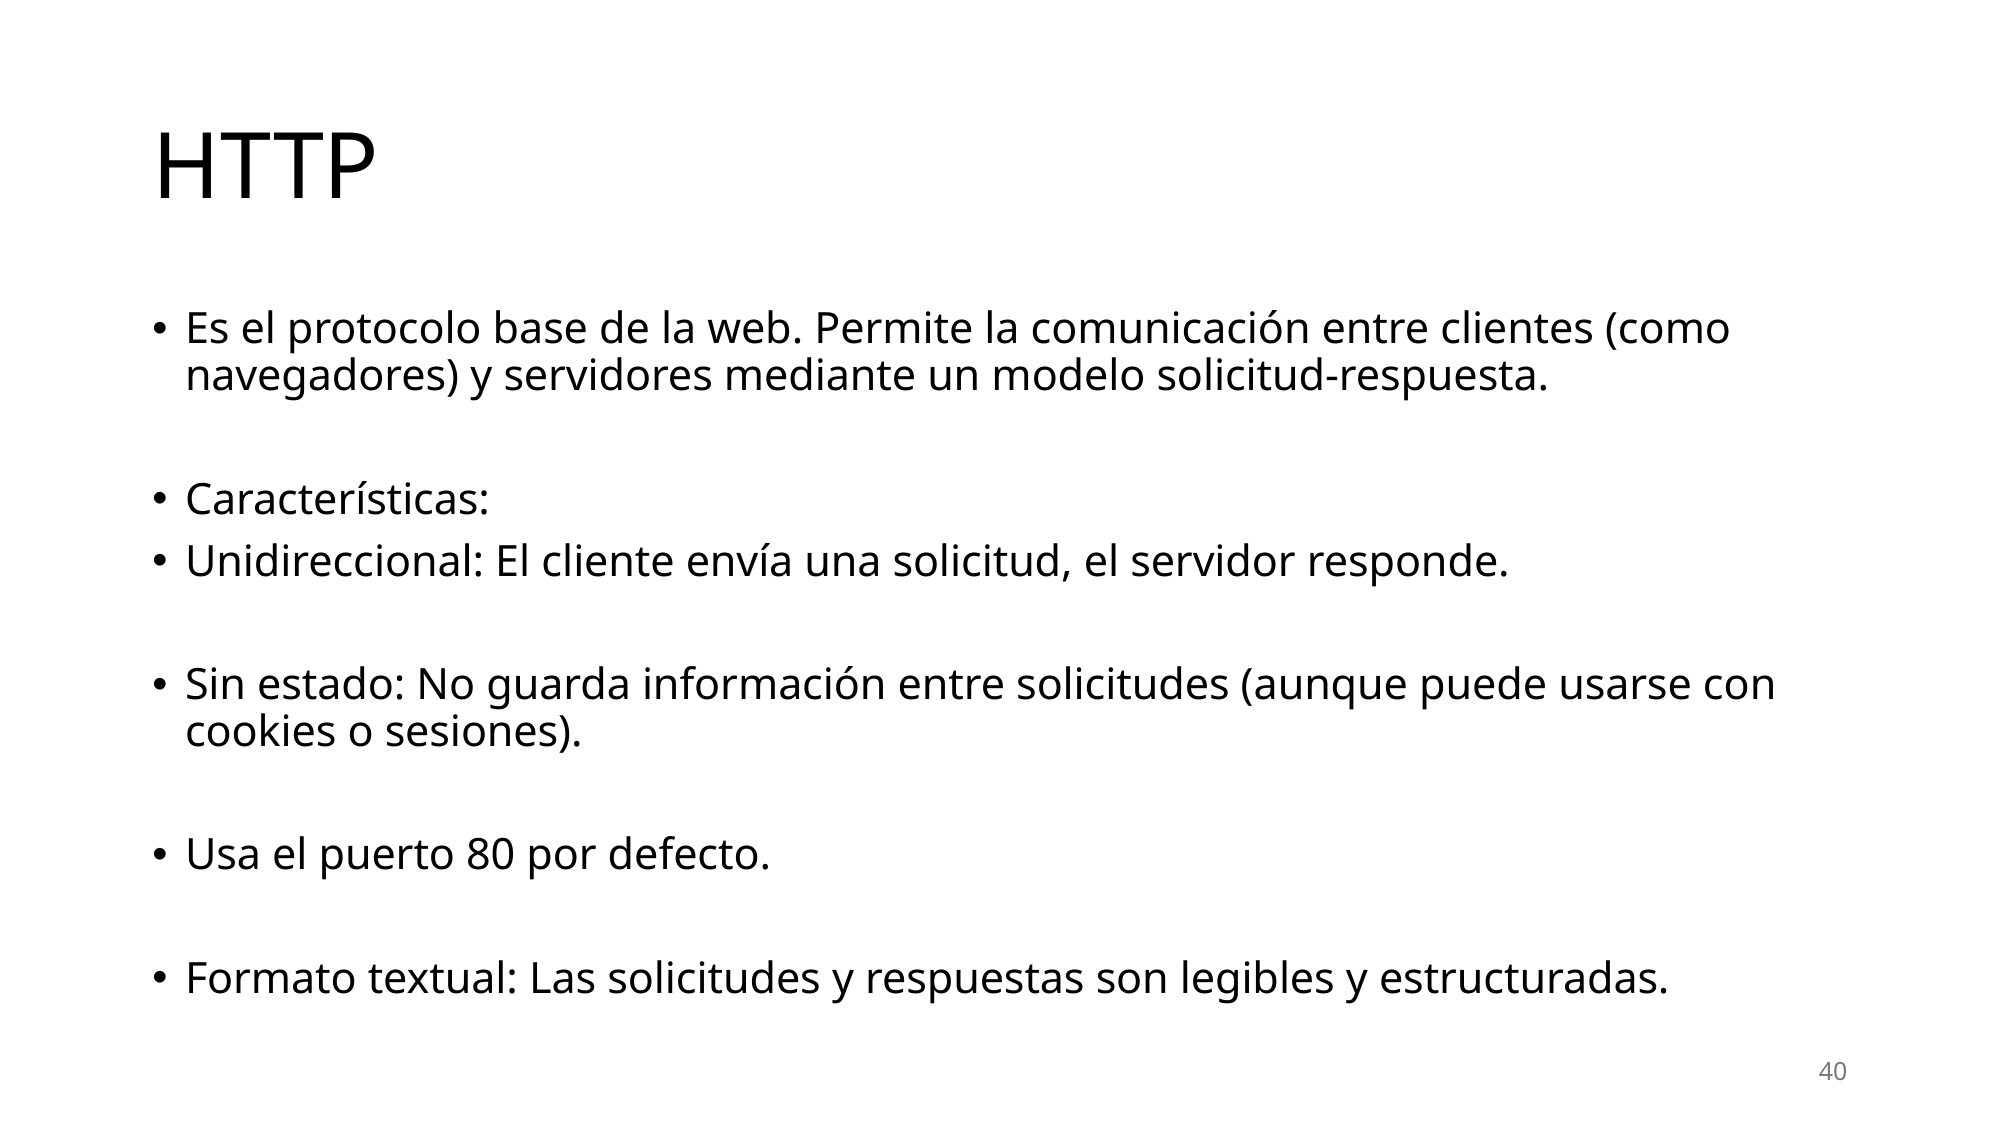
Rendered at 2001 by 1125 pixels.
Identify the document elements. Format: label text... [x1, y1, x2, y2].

list Es el protocolo base de la web. Permite la comunicación entre clientes (como navegadores) y servidores mediante un modelo solicitud-respuesta. Características: Unidireccional: El cliente envía una solicitud, el servidor responde. Sin estado: No guarda información entre solicitudes (aunque puede usarse con cookies o sesiones). Usa el puerto 80 por defecto. Formato textual: Las solicitudes y respuestas son legibles y estructuradas. [137, 299, 1863, 1014]
slide_number 40 [1412, 1042, 1863, 1103]
title HTTP [137, 59, 1863, 278]
